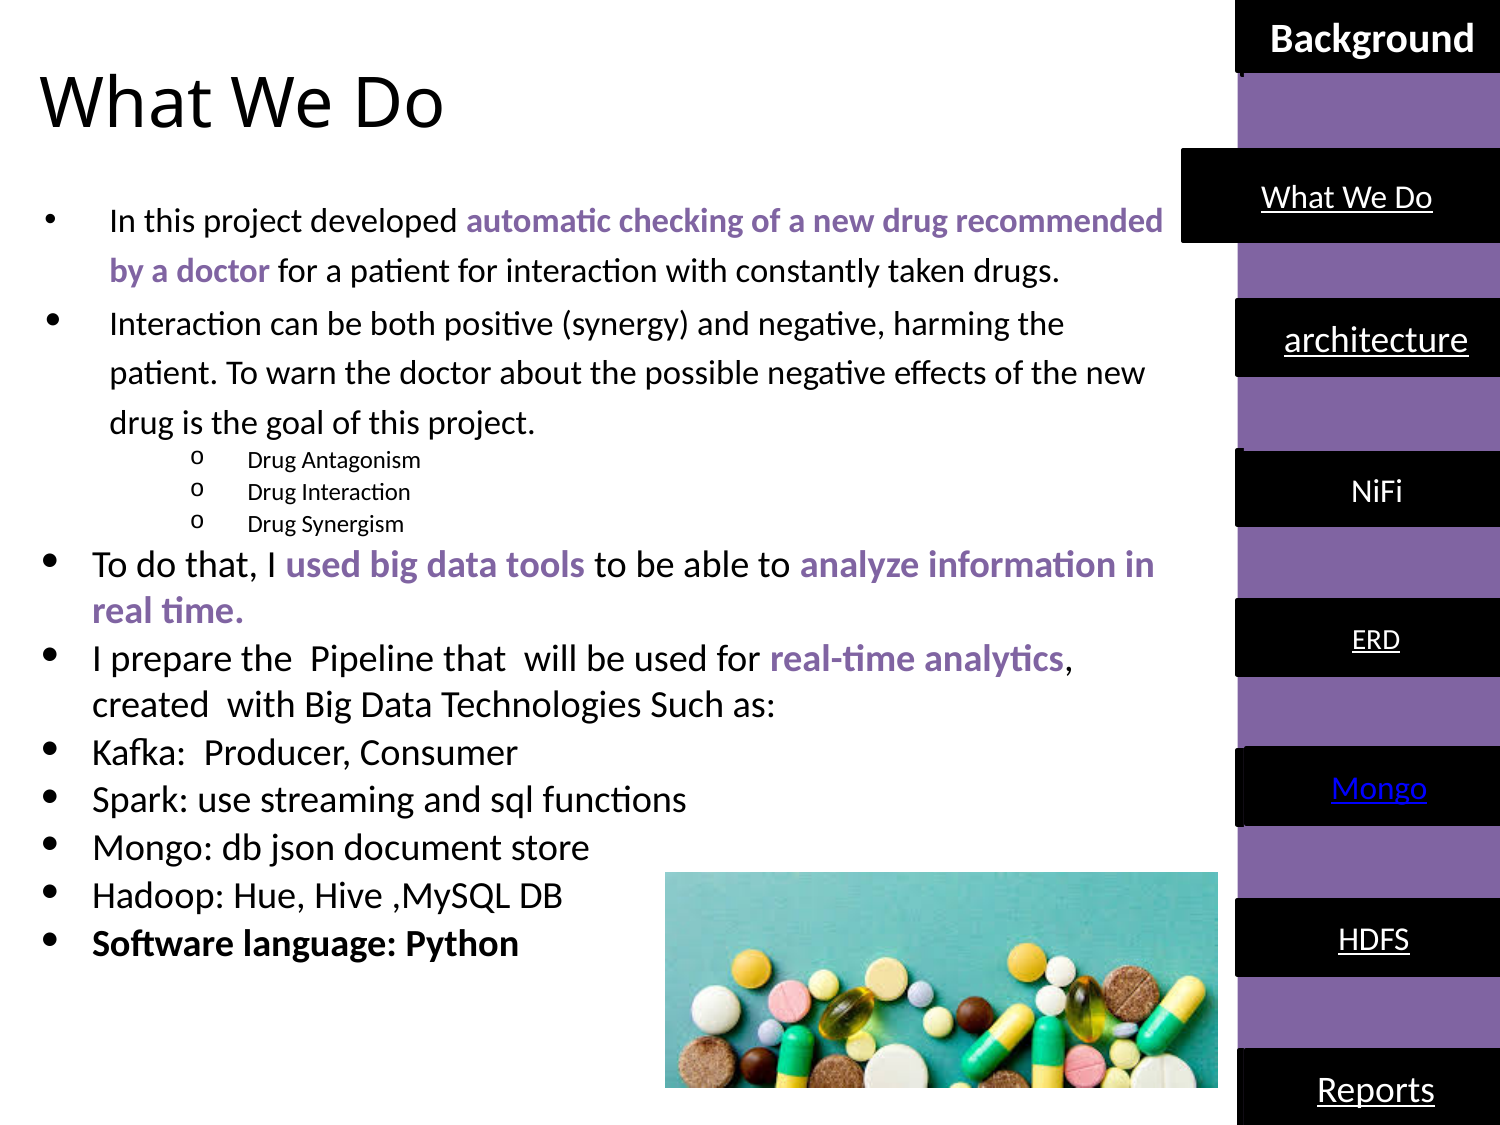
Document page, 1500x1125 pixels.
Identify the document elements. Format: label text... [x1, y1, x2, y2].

text_box [1237, 975, 1243, 1125]
text_box [1243, 241, 1500, 299]
text_box ERD [1237, 599, 1243, 675]
title What We Do [24, 59, 1237, 150]
text_box NiFi [1243, 453, 1500, 525]
text_box [1237, 241, 1243, 299]
text_box architecture [1243, 299, 1500, 375]
text_box Reports [1239, 1049, 1243, 1125]
text_box Background [1237, 0, 1500, 72]
text_box HDFS [1243, 899, 1500, 975]
text_box [1237, 72, 1243, 149]
text_box Reports [1245, 1049, 1500, 1125]
text_box Spark [1237, 749, 1243, 825]
text_box [1243, 675, 1500, 899]
text_box [1237, 675, 1243, 749]
text_box [1237, 825, 1243, 899]
text_box What We Do [1183, 149, 1500, 241]
text_box [1243, 72, 1500, 149]
text_box ERD [1243, 599, 1500, 675]
picture [665, 872, 1218, 1088]
text_box HDFS [1237, 899, 1243, 975]
text_box [1243, 375, 1500, 453]
text_box [1237, 375, 1243, 449]
text_box [1237, 525, 1243, 599]
text_box architecture [1237, 299, 1243, 375]
text_box Mongo [1245, 748, 1500, 824]
text_box NiFi [1237, 449, 1243, 525]
list In this project developed automatic checking of a new drug recommended by a doctor for a patient for interaction with constantly taken drugs. Interaction can be both positive (synergy) and negative, harming the patient. To warn the doctor about the possible negative effects of the new drug is the goal of this project. Drug Antagonism Drug Interaction Drug Synergism To do that, I used big data tools to be able to analyze information in real time. I prepare the Pipeline that will be used for real-time analytics, created with Big Data Technologies Such as: Kafka: Producer, Consumer Spark: use streaming and sql functions Mongo: db json document store Hadoop: Hue, Hive ,MySQL DB Software language: Python [25, 182, 1188, 1093]
text_box [1243, 975, 1500, 1125]
text_box [1243, 525, 1500, 599]
